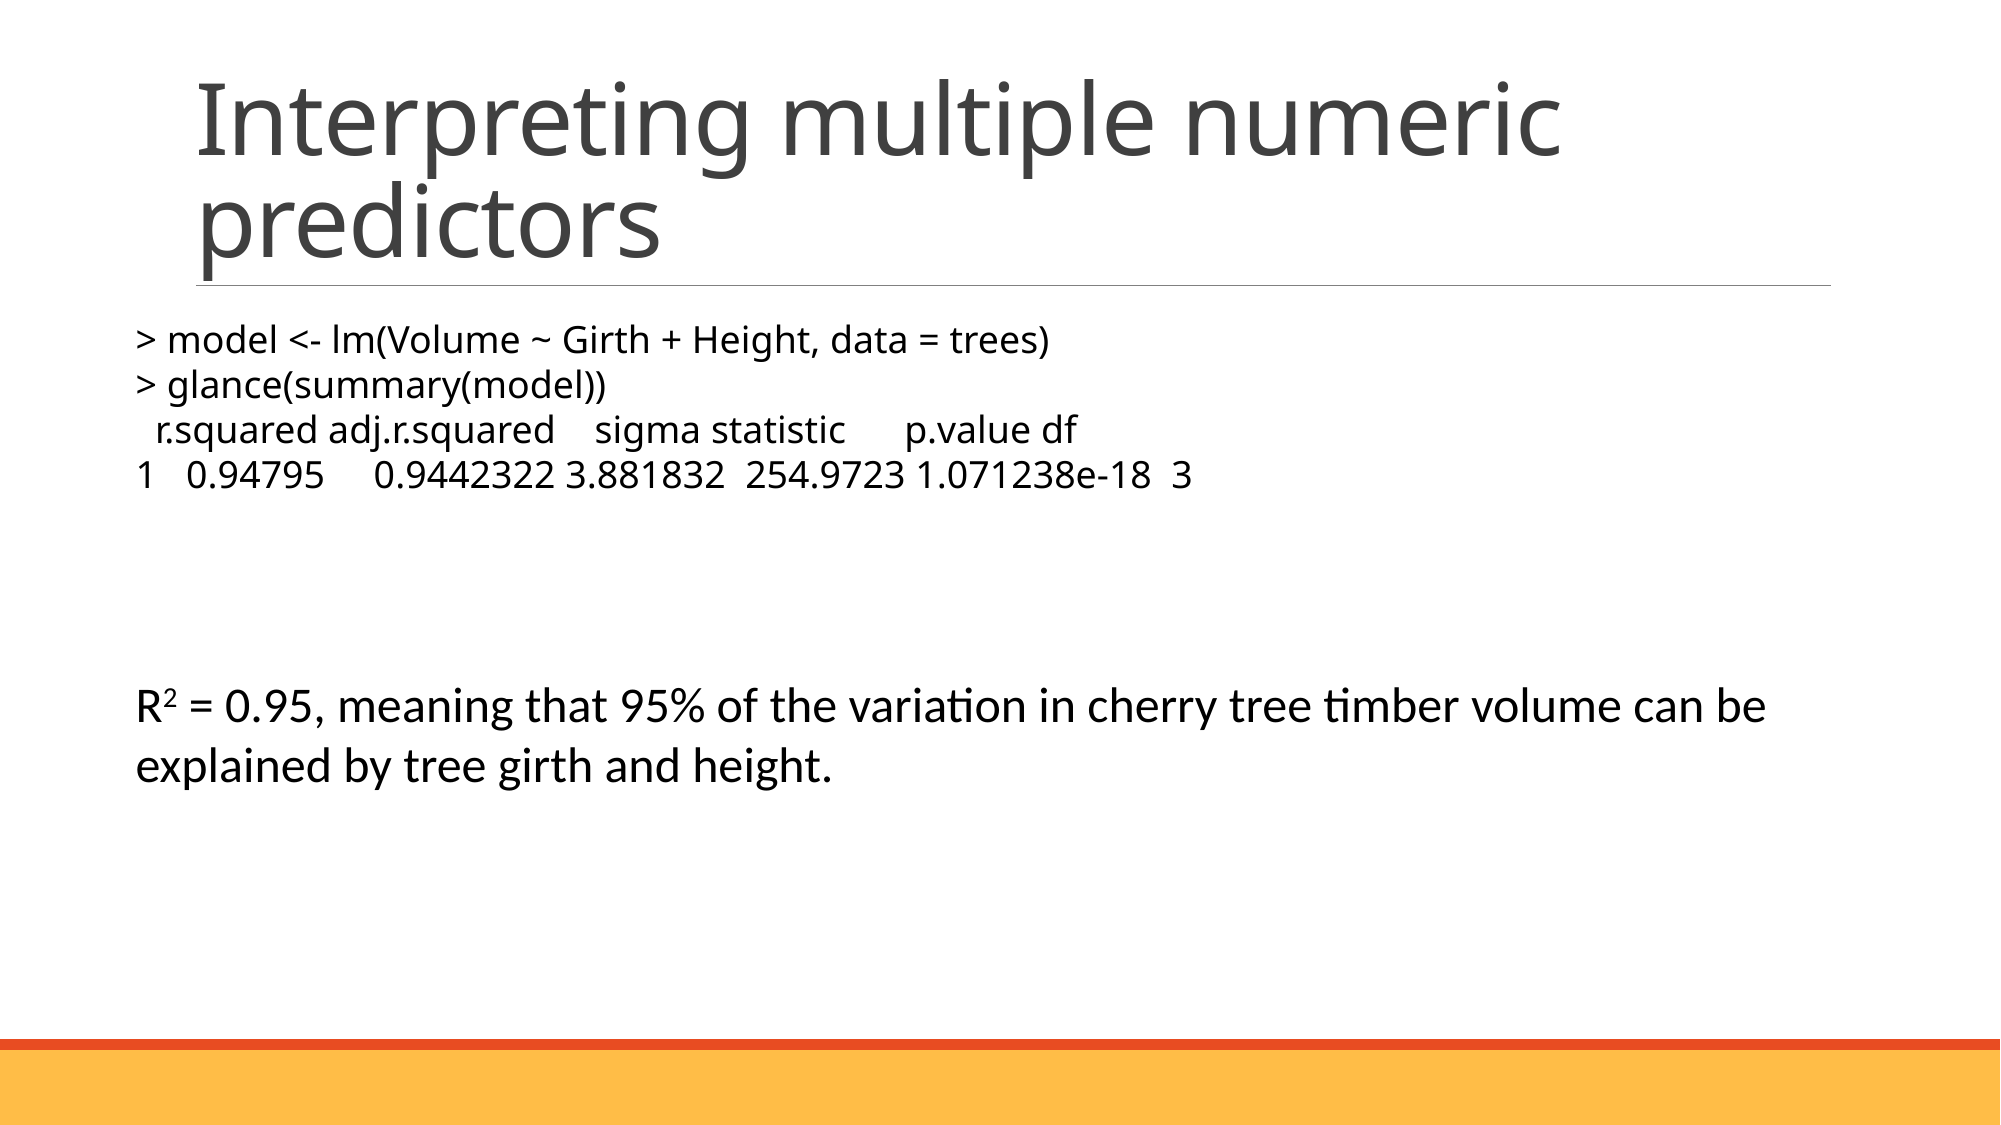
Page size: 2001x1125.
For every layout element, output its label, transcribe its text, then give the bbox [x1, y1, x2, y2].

text_box R2 = 0.95, meaning that 95% of the variation in cherry tree timber volume can be explained by tree girth and height. [120, 665, 1830, 801]
title Interpreting multiple numeric predictors [180, 47, 1830, 285]
text_box > model <- lm(Volume ~ Girth + Height, data = trees) > glance(summary(model)) r.squared adj.r.squared sigma statistic p.value df 1 0.94795 0.9442322 3.881832 254.9723 1.071238e-18 3 [120, 308, 2000, 504]
